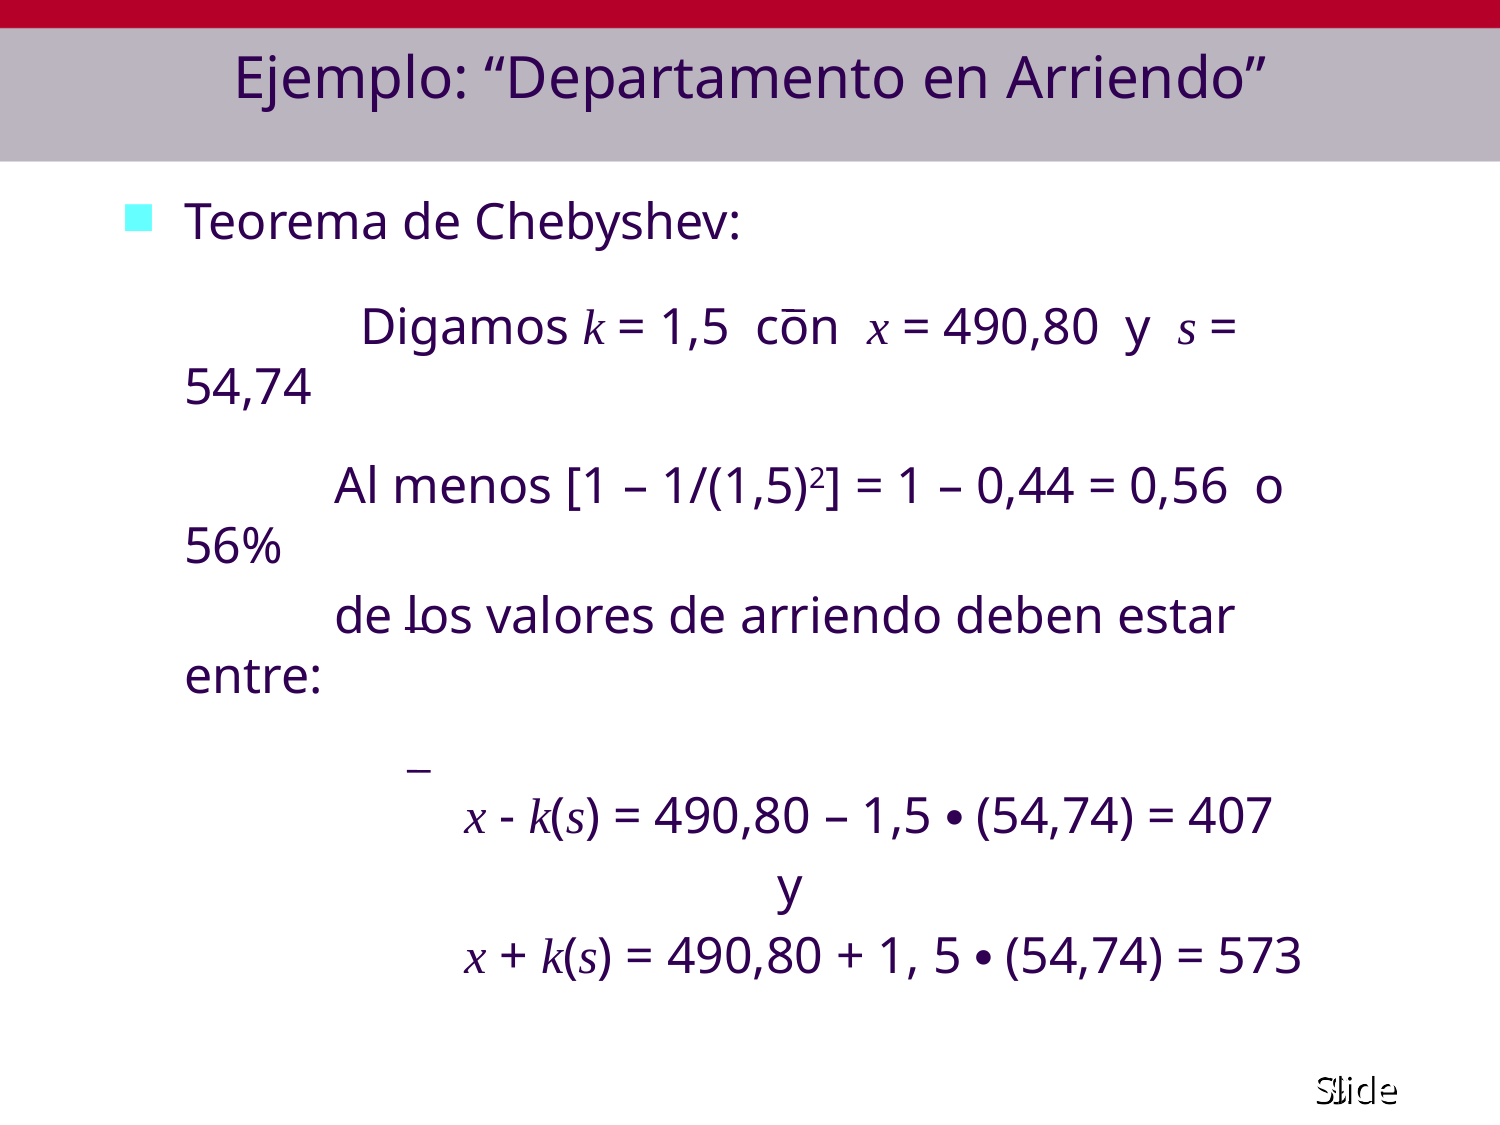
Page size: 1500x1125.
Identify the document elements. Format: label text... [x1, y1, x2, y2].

picture [0, 0, 1500, 1125]
list Teorema de Chebyshev: Digamos k = 1,5 con x = 490,80 y s = 54,74 Al menos [1 – 1/(1,5)2] = 1 – 0,44 = 0,56 o 56% de los valores de arriendo deben estar entre: x - k(s) = 490,80 – 1,5 ∙ (54,74) = 407 y x + k(s) = 490,80 + 1, 5 ∙ (54,74) = 573 [112, 181, 1389, 1017]
title Ejemplo: “Departamento en Arriendo” [111, 15, 1388, 136]
